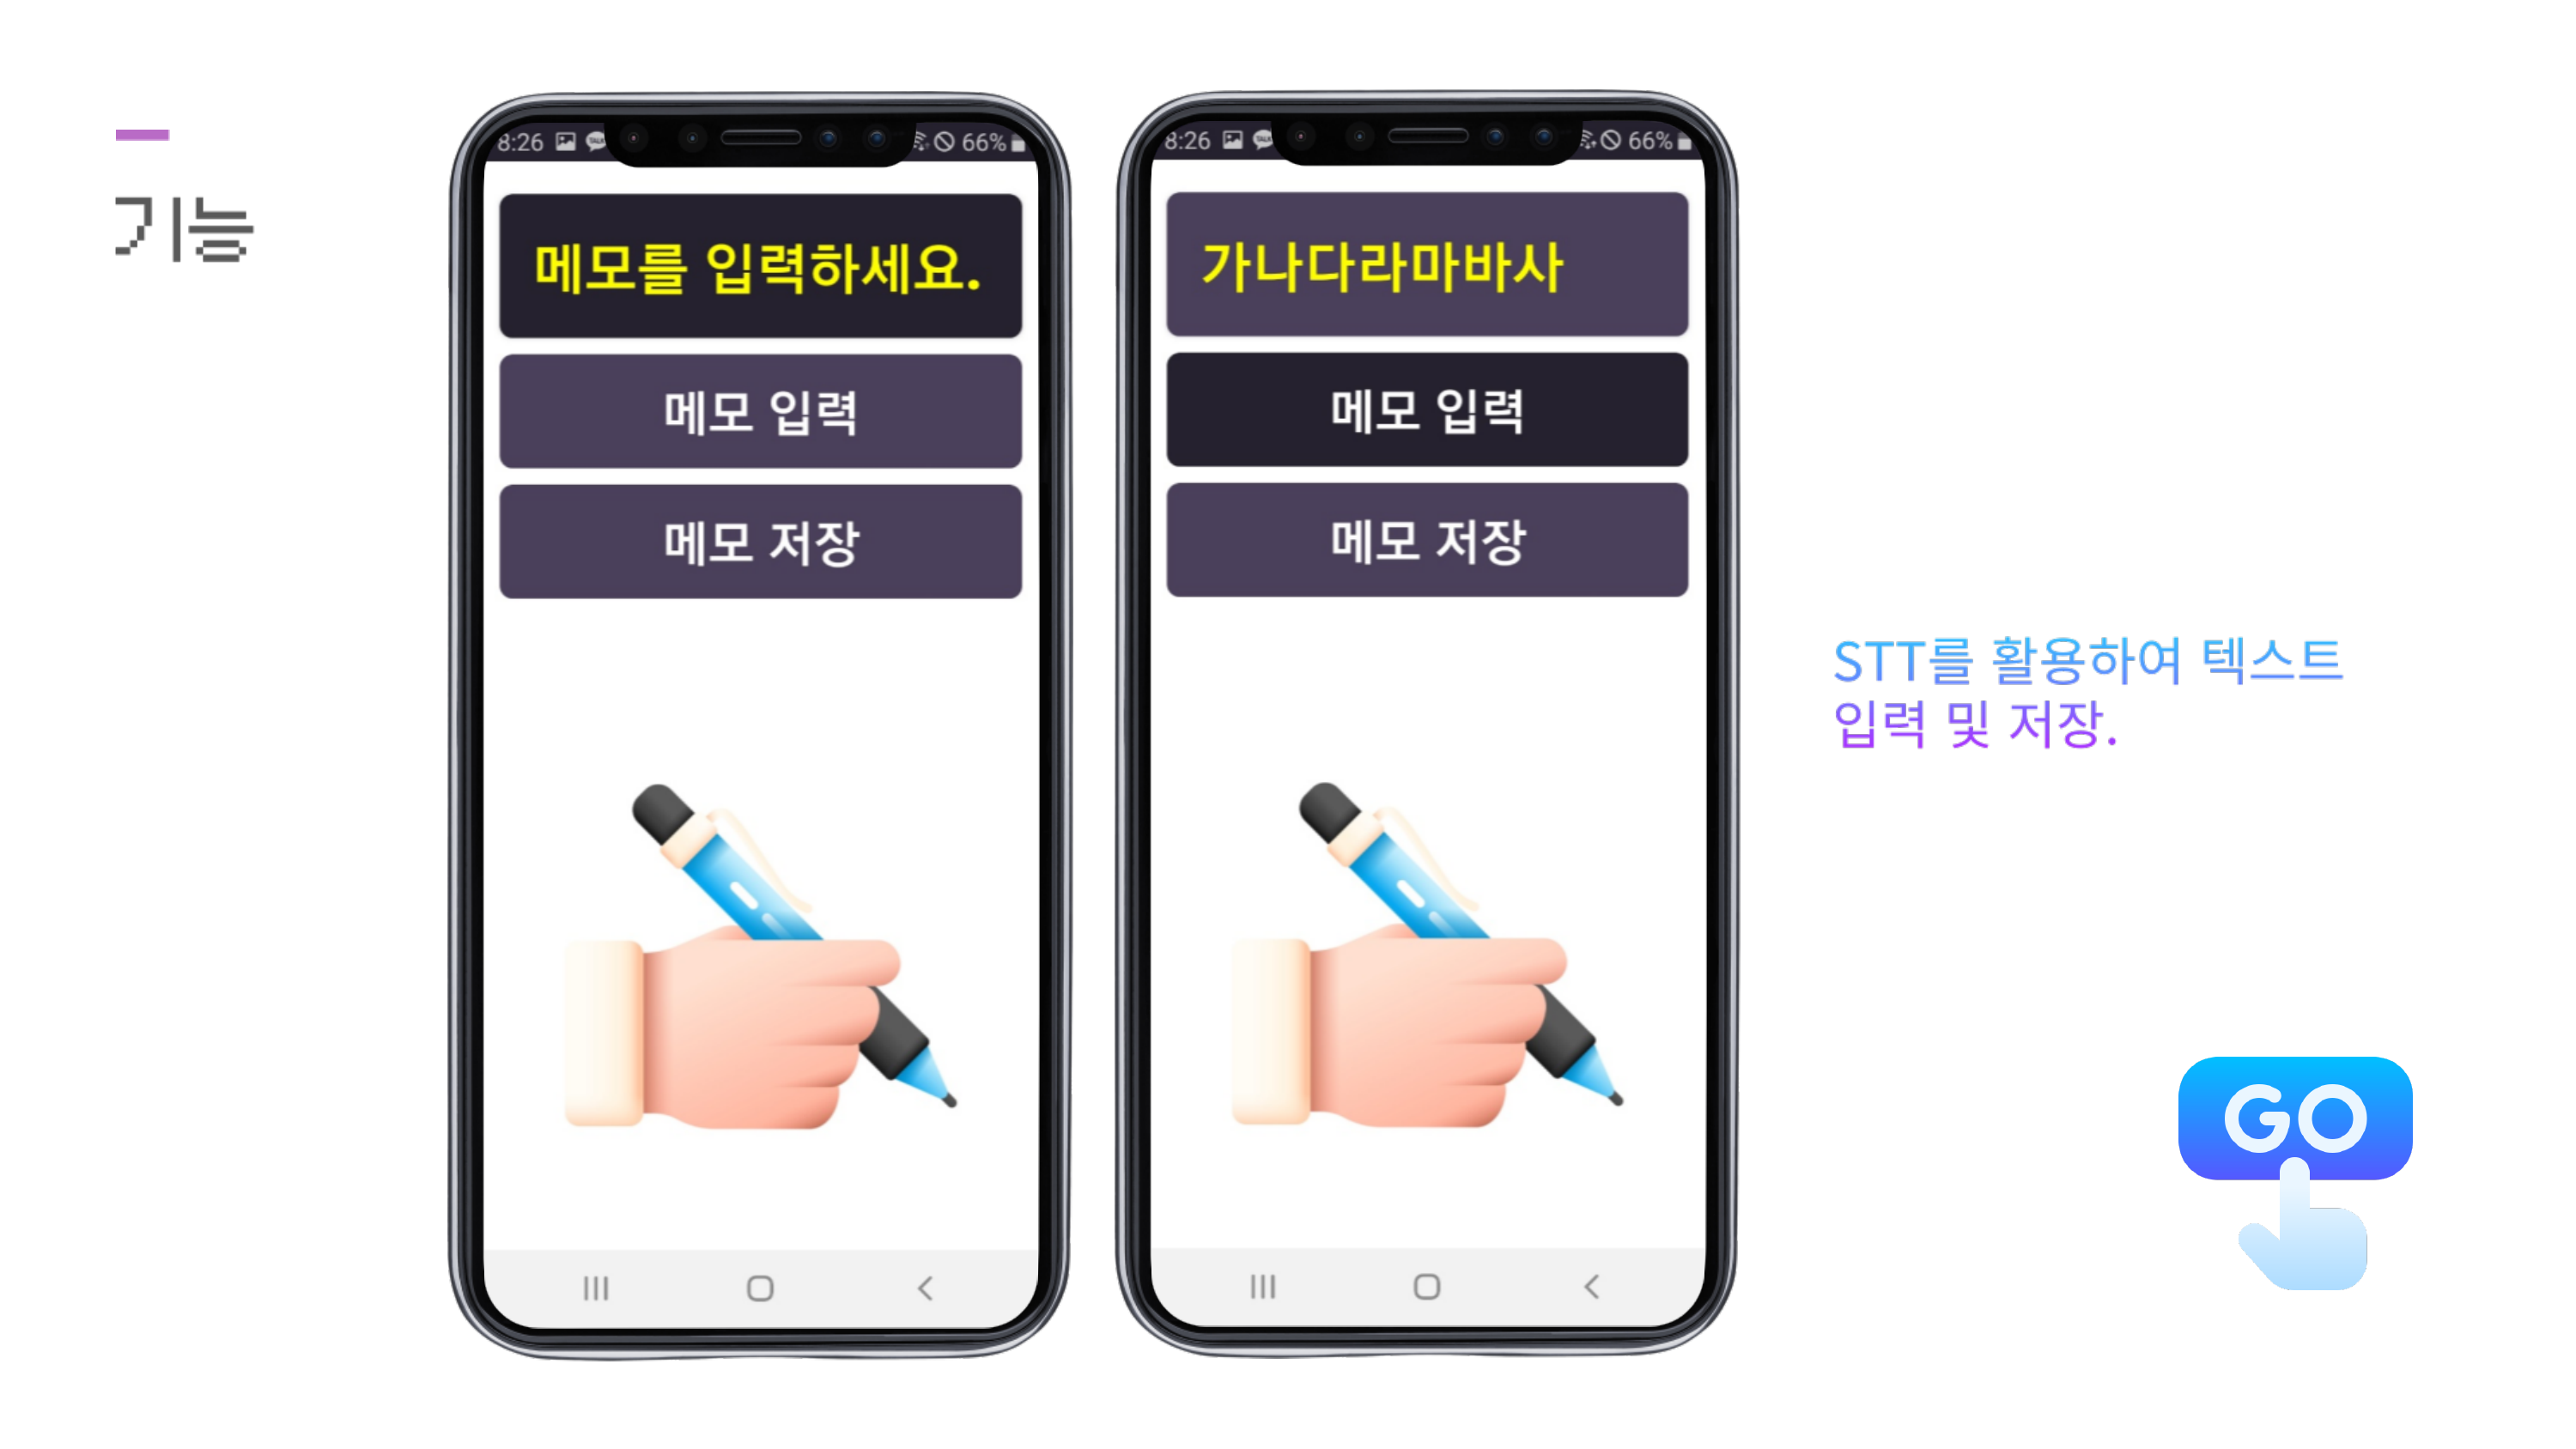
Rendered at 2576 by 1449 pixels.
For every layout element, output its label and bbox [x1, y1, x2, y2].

picture [2178, 1056, 2413, 1291]
text_box [447, 91, 1075, 1362]
picture [94, 111, 327, 297]
picture [1813, 604, 2403, 814]
text_box [1115, 89, 1742, 1361]
